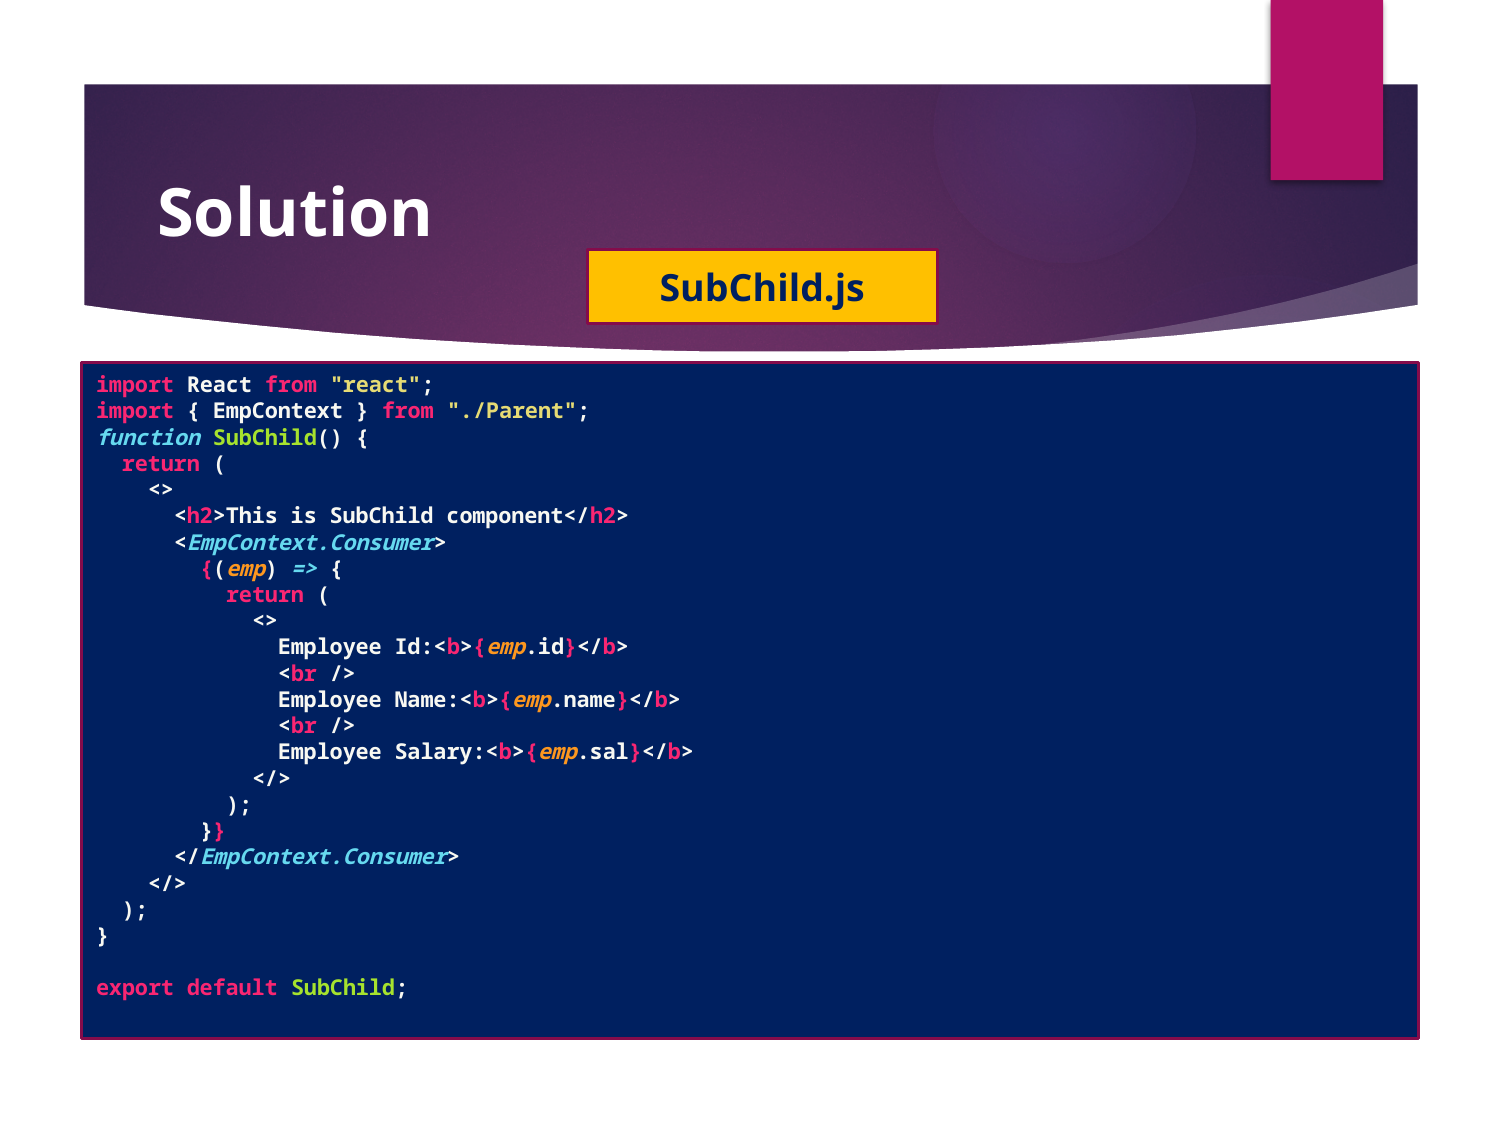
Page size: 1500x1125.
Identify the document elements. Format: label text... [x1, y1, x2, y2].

text_box Solution [142, 152, 1183, 269]
text_box import React from "react"; import { EmpContext } from "./Parent"; function SubChild() { return ( <> <h2>This is SubChild component</h2> <EmpContext.Consumer> {(emp) => { return ( <> Employee Id:<b>{emp.id}</b> <br /> Employee Name:<b>{emp.name}</b> <br /> Employee Salary:<b>{emp.sal}</b> </> ); }} </EmpContext.Consumer> </> ); } export default SubChild; [80, 361, 1420, 1040]
text_box SubChild.js [586, 269, 939, 325]
title [46, 23, 1447, 186]
